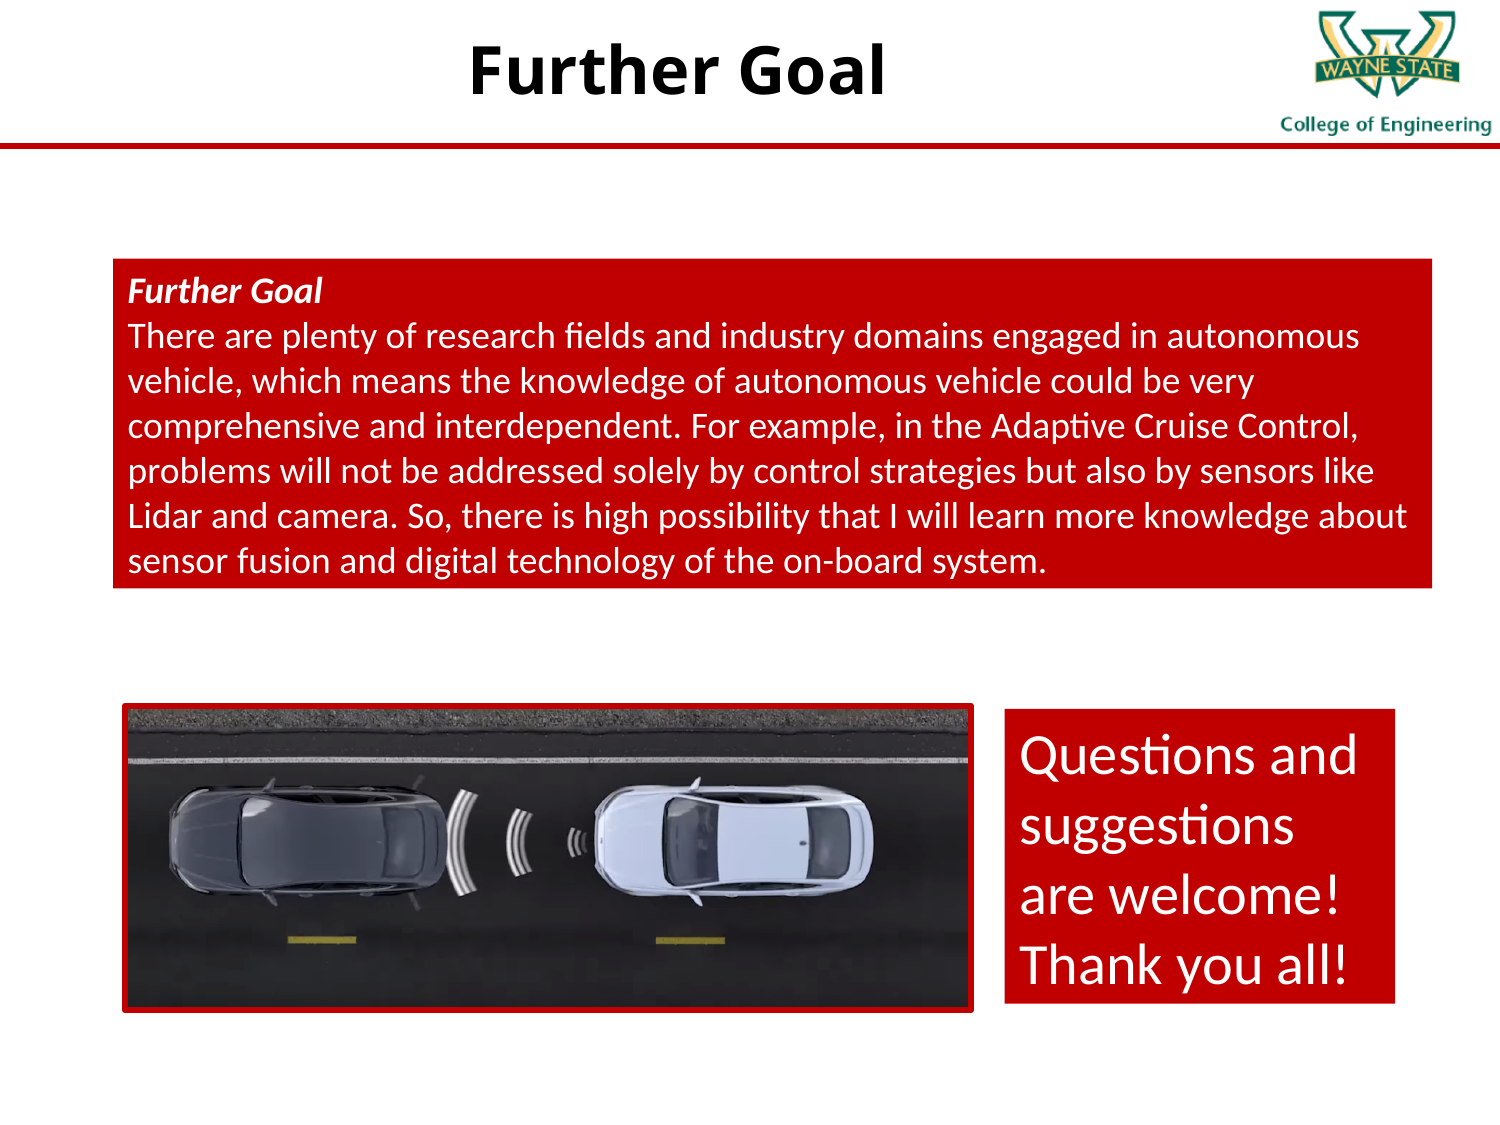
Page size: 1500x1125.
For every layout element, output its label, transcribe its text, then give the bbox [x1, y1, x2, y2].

picture [1269, 4, 1499, 136]
picture [127, 708, 969, 1007]
text_box Further Goal [452, 20, 903, 116]
text_box Questions and suggestions are welcome! Thank you all! [1004, 708, 1396, 1004]
text_box Further Goal There are plenty of research fields and industry domains engaged in autonomous vehicle, which means the knowledge of autonomous vehicle could be very comprehensive and interdependent. For example, in the Adaptive Cruise Control, problems will not be addressed solely by control strategies but also by sensors like Lidar and camera. So, there is high possibility that I will learn more knowledge about sensor fusion and digital technology of the on-board system. [113, 258, 1433, 589]
